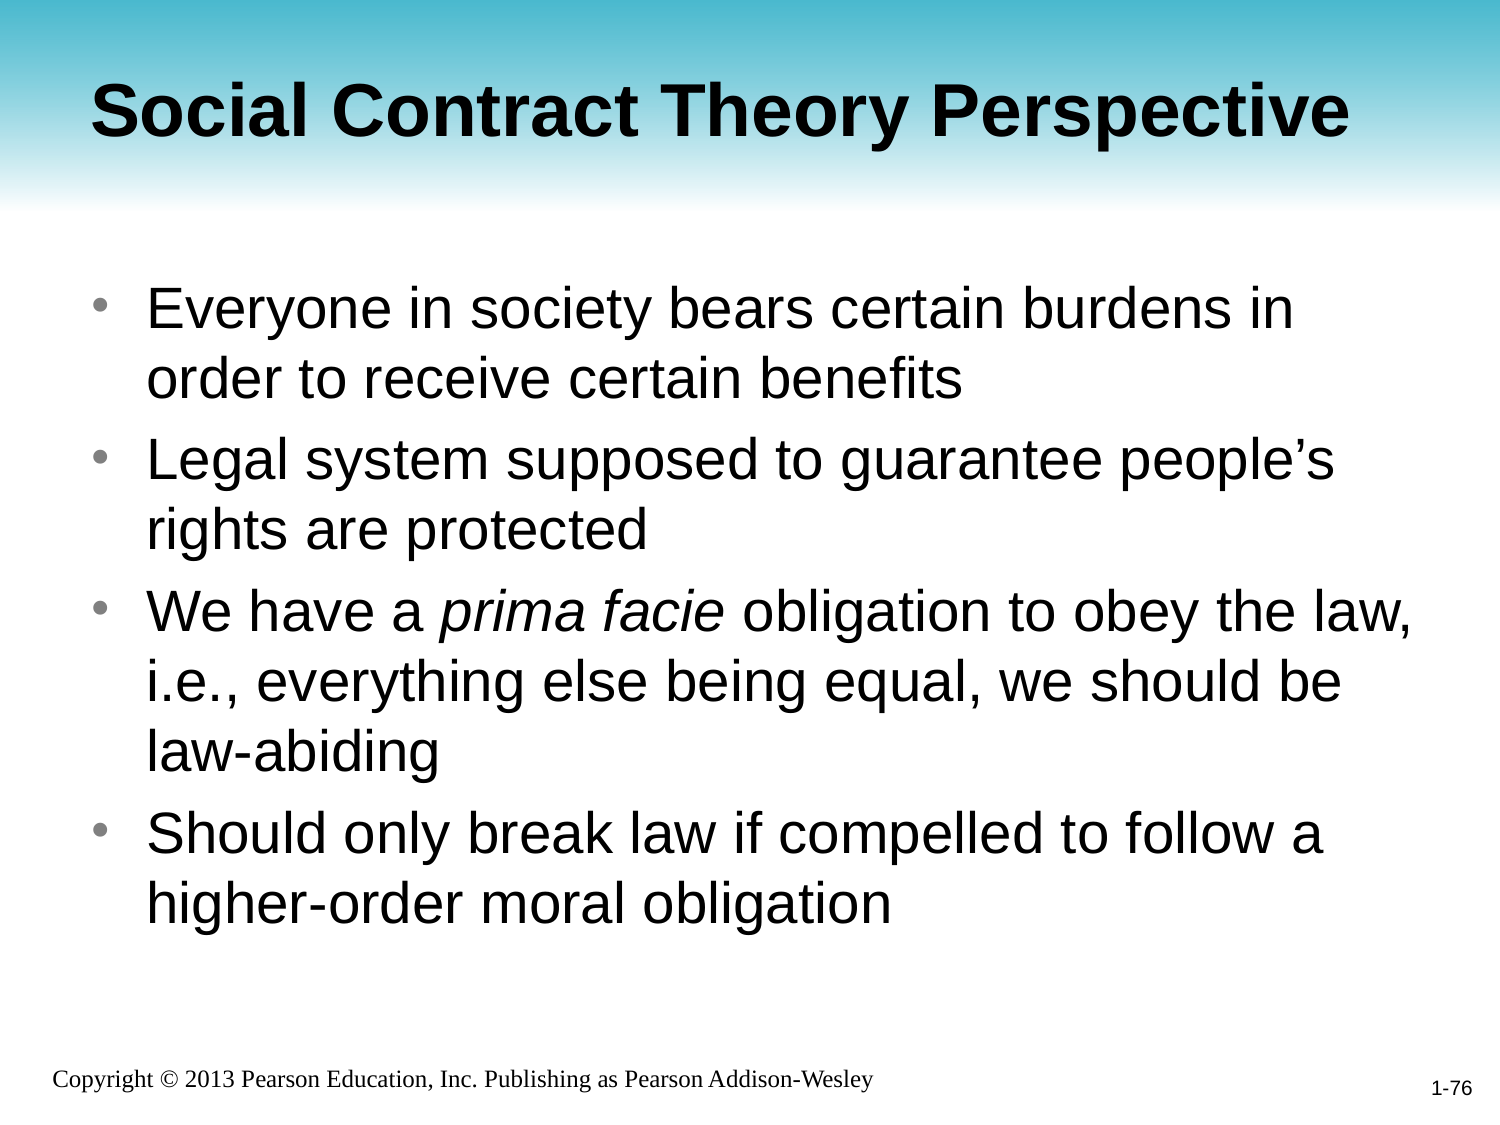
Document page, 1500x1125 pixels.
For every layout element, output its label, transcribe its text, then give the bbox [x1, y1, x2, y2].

title Social Contract Theory Perspective [74, 12, 1438, 201]
list Everyone in society bears certain burdens in order to receive certain benefits Legal system supposed to guarantee people’s rights are protected We have a prima facie obligation to obey the law, i.e., everything else being equal, we should be law-abiding Should only break law if compelled to follow a higher-order moral obligation [74, 262, 1438, 938]
slide_number 1-76 [1174, 1049, 1488, 1125]
